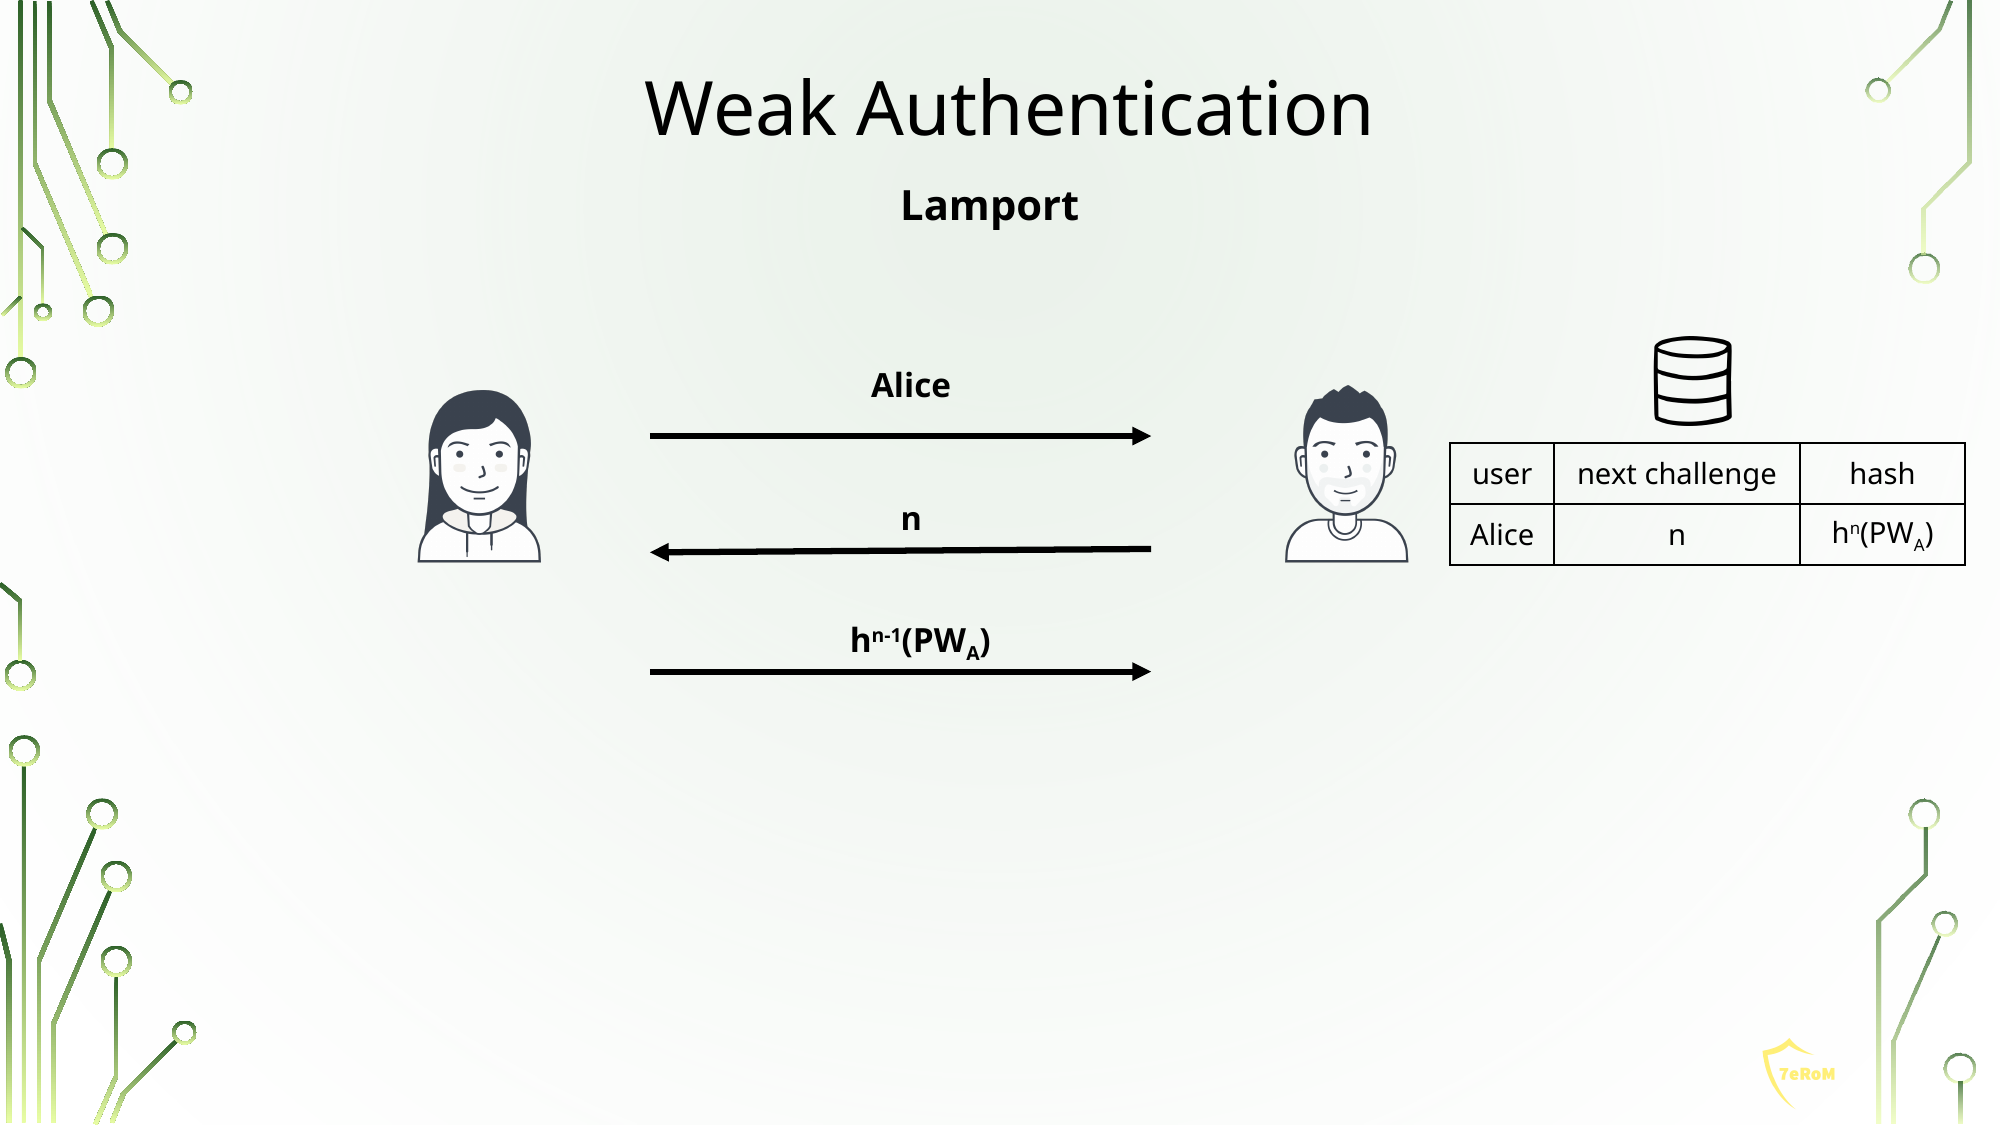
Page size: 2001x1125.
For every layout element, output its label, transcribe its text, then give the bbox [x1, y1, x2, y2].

table_header hash [1801, 444, 1964, 503]
picture [1748, 1025, 1849, 1125]
picture [1237, 351, 1451, 565]
title Weak Authentication [207, 41, 1833, 180]
table_header user [1451, 444, 1553, 503]
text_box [649, 548, 1152, 553]
text_box Alice [585, 354, 1237, 428]
picture [371, 351, 585, 565]
text_box hn-1(PWA) [593, 609, 1247, 683]
text_box n [585, 479, 1237, 548]
table_cell Alice [1451, 505, 1553, 564]
table_cell n [1555, 505, 1799, 564]
table_header next challenge [1555, 444, 1799, 503]
table_cell hn(PWA) [1801, 505, 1964, 564]
list Lamport [177, 161, 1803, 253]
picture [1647, 336, 1738, 427]
